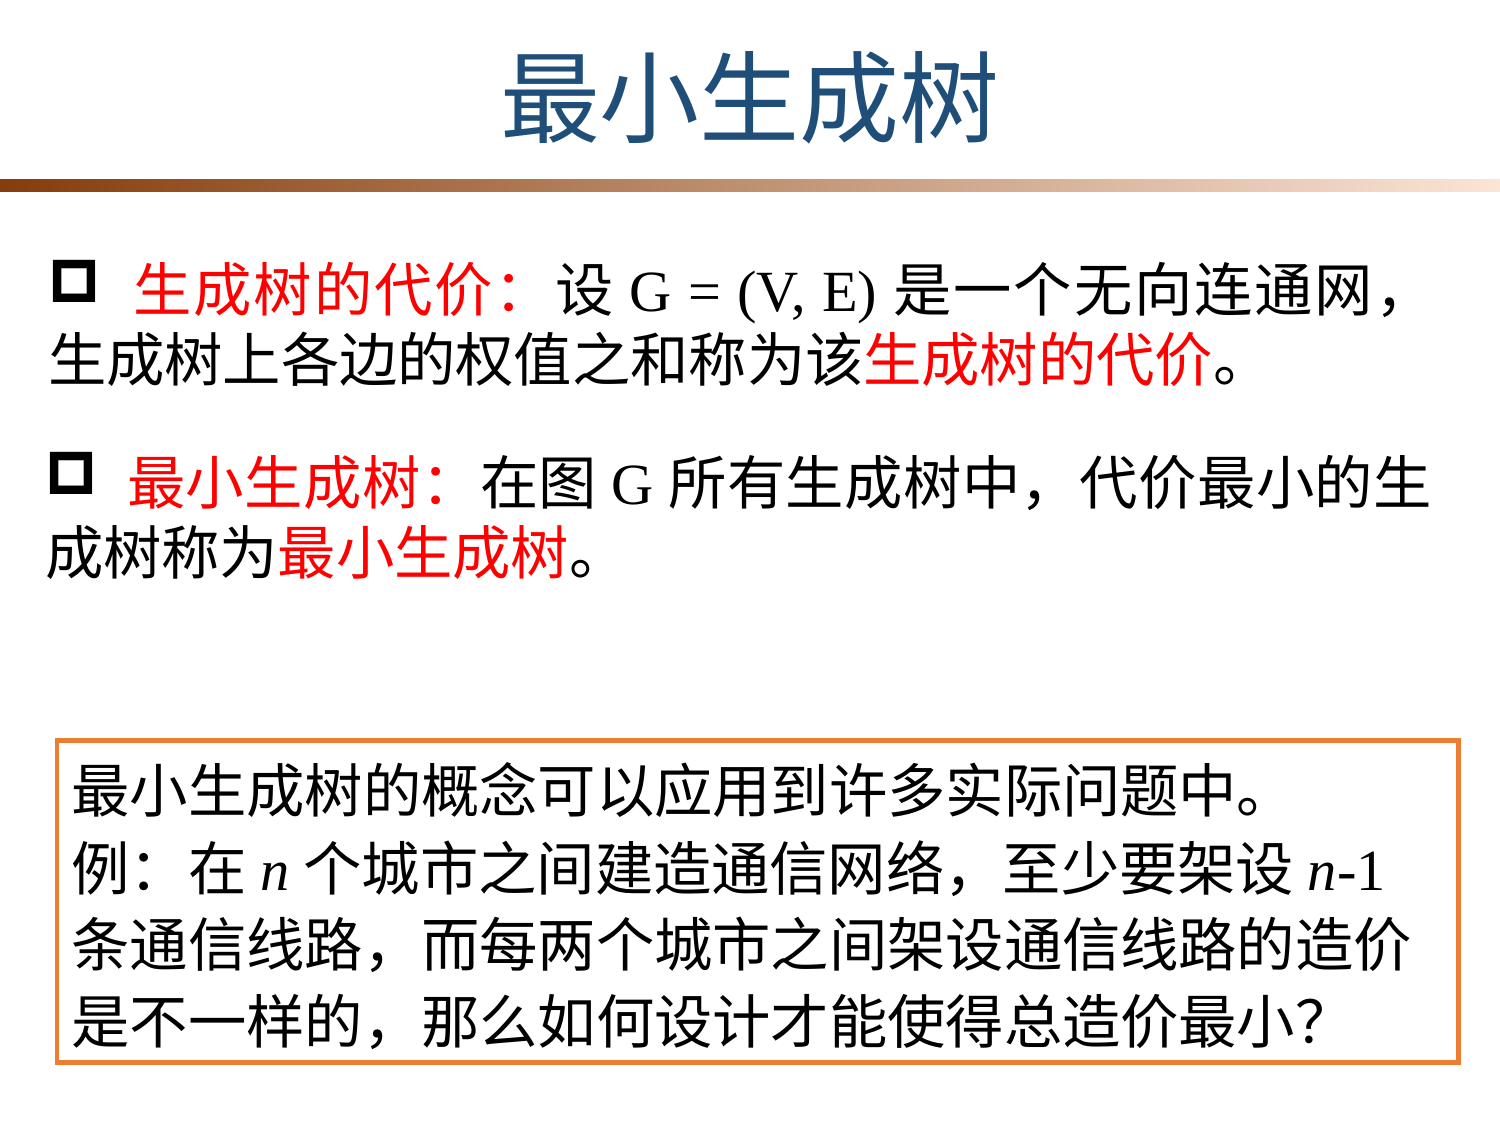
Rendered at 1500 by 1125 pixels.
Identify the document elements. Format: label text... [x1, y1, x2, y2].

text_box 最小生成树的概念可以应用到许多实际问题中。 例：在n个城市之间建造通信网络，至少要架设n-1条通信线路，而每两个城市之间架设通信线路的造价是不一样的，那么如何设计才能使得总造价最小？ [57, 740, 1459, 1063]
text_box 生成树的代价：设G = (V, E)是一个无向连通网，生成树上各边的权值之和称为该生成树的代价。 [33, 245, 1449, 401]
text_box 最小生成树：在图G所有生成树中，代价最小的生成树称为最小生成树。 [44, 438, 1433, 594]
list 最小生成树 [134, 28, 1366, 174]
